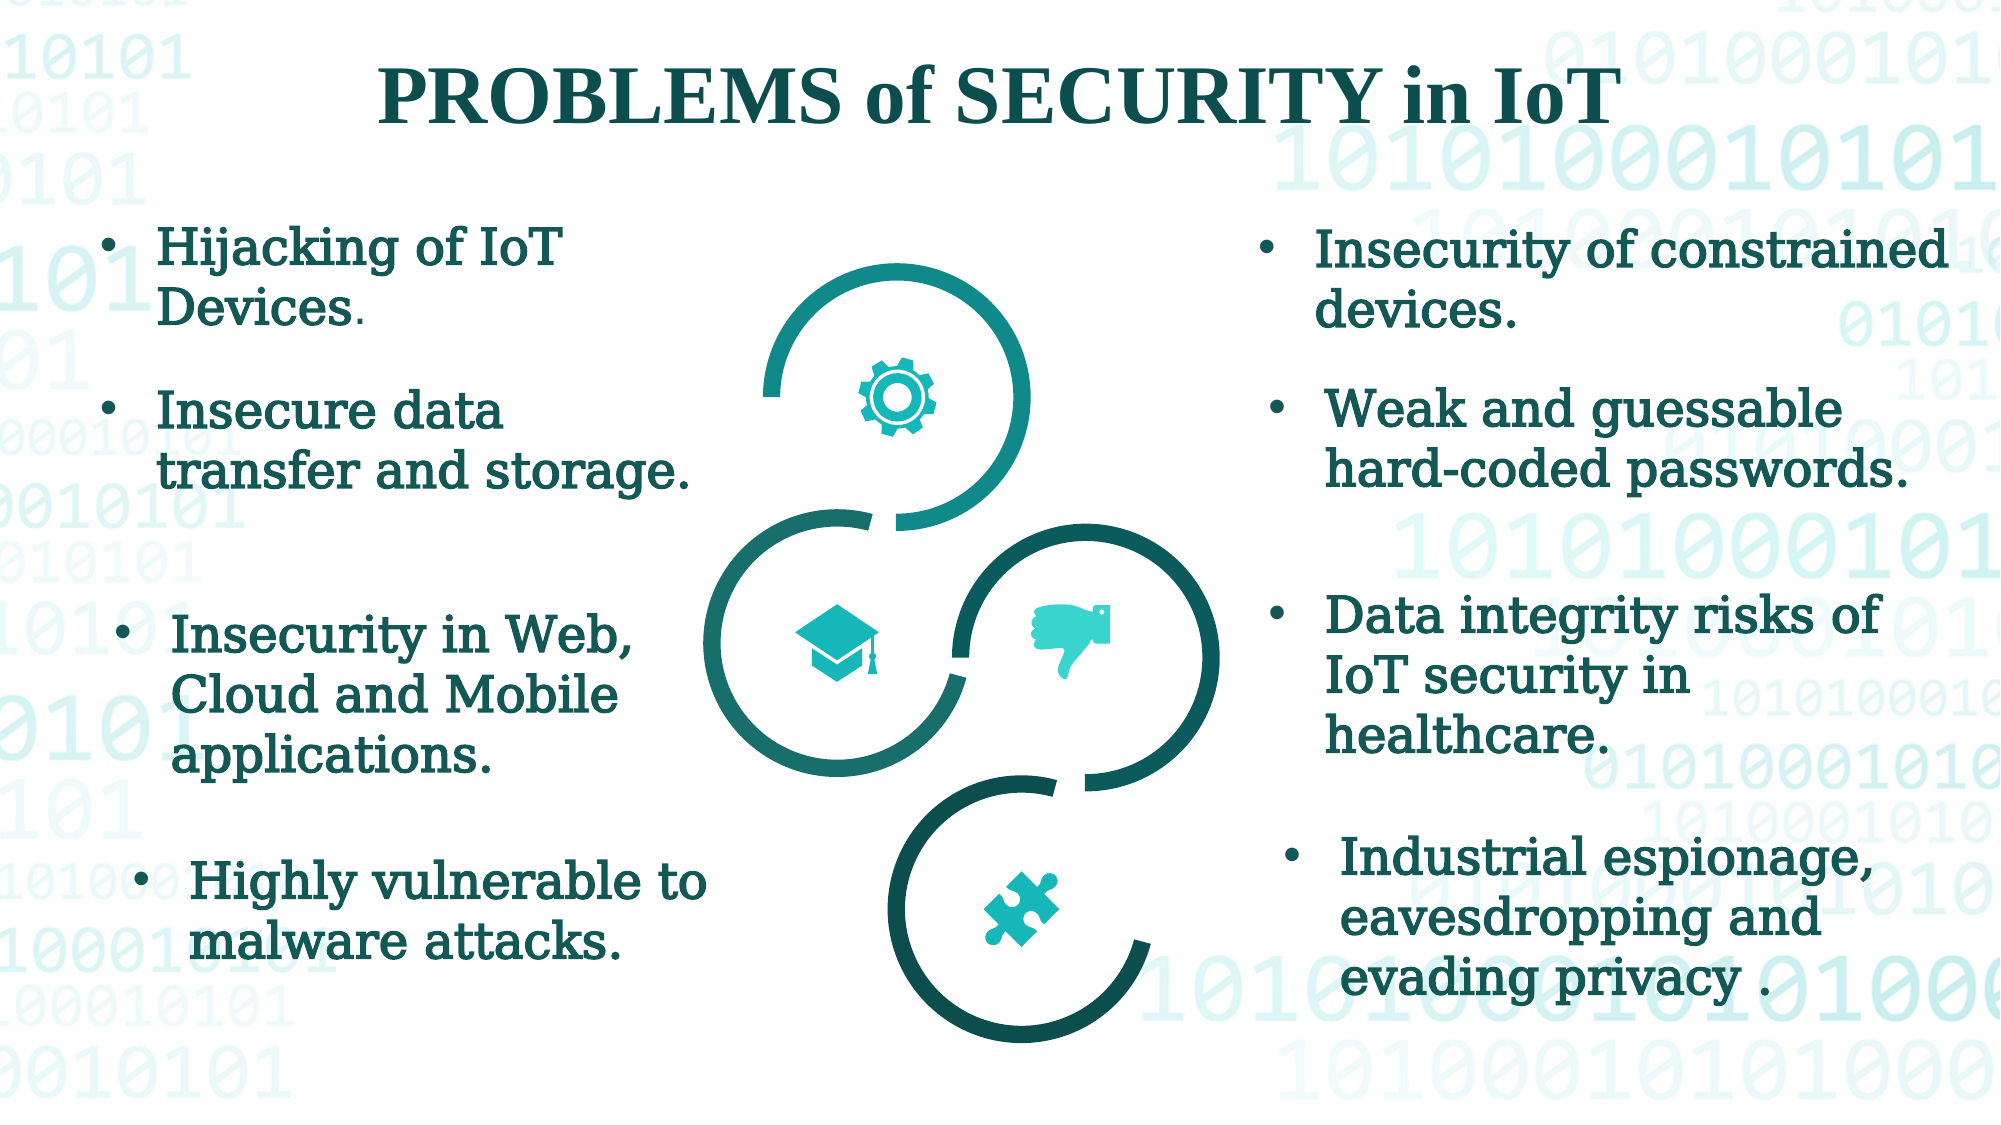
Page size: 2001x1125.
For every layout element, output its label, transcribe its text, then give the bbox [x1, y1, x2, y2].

text_box [701, 507, 969, 780]
text_box [856, 355, 939, 439]
text_box Hijacking of IoT Devices. [85, 206, 641, 342]
text_box Weak and guessable hard-coded passwords. [1253, 368, 2000, 504]
text_box Industrial espionage, eavesdropping and evading privacy . [1268, 816, 2000, 1012]
text_box Data integrity risks of IoT security in healthcare. [1253, 574, 1977, 770]
text_box [1028, 602, 1113, 682]
text_box [981, 869, 1062, 950]
text_box [885, 773, 1153, 1046]
text_box [792, 602, 882, 684]
text_box Insecure data transfer and storage. [85, 370, 718, 505]
text_box [760, 261, 1033, 534]
text_box [949, 521, 1222, 794]
text_box Insecurity of constrained devices. [1243, 209, 2000, 344]
list PROBLEMS of SECURITY in IoT [0, 26, 2000, 153]
text_box Insecurity in Web, Cloud and Mobile applications. [99, 594, 700, 790]
picture [0, 0, 2001, 1125]
text_box Highly vulnerable to malware attacks. [117, 841, 846, 976]
